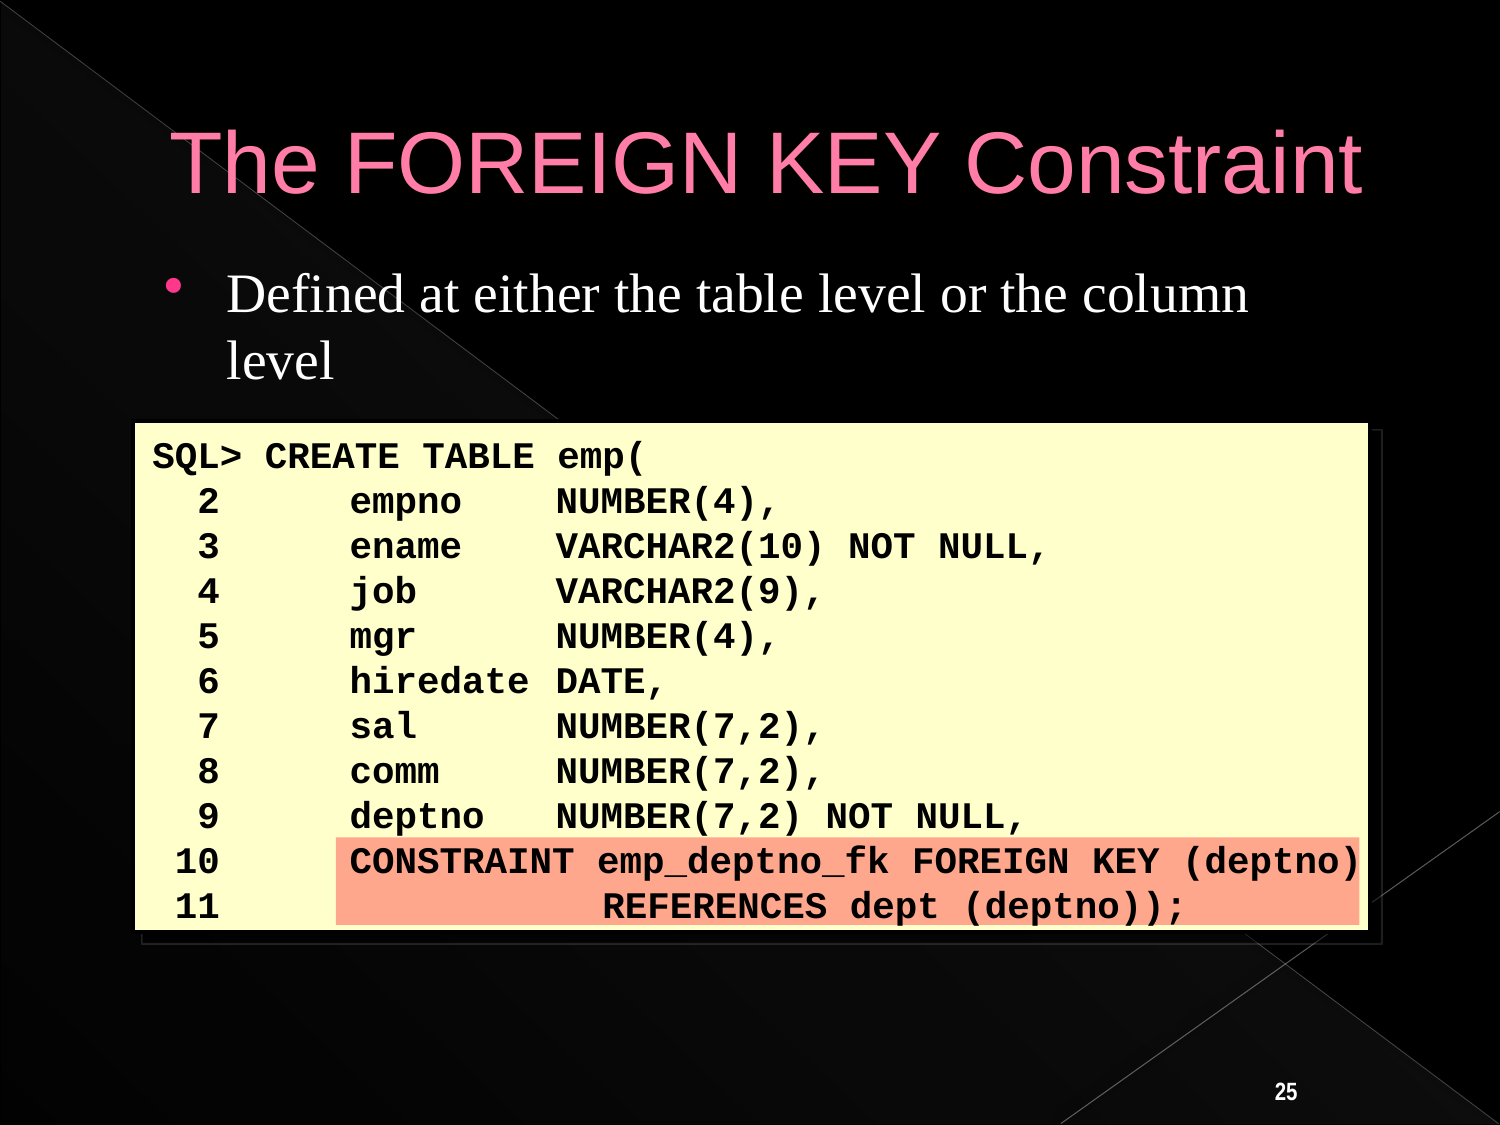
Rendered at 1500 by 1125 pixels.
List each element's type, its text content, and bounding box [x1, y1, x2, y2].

slide_number 25 [1245, 1063, 1328, 1113]
text_box SQL> CREATE TABLE emp( 2 empno NUMBER(4), 3 ename VARCHAR2(10) NOT NULL, 4 job VARCHAR2(9), 5 mgr NUMBER(4), 6 hiredate DATE, 7 sal NUMBER(7,2), 8 comm NUMBER(7,2), 9 deptno NUMBER(7,2) NOT NULL, 10 CONSTRAINT emp_deptno_fk FOREIGN KEY (deptno) 11 REFERENCES dept (deptno)); [137, 608, 1368, 749]
title The FOREIGN KEY Constraint [75, 43, 1425, 274]
text_box [133, 420, 1370, 933]
text_box [335, 837, 1360, 925]
list Defined at either the table level or the column level [141, 249, 1353, 399]
